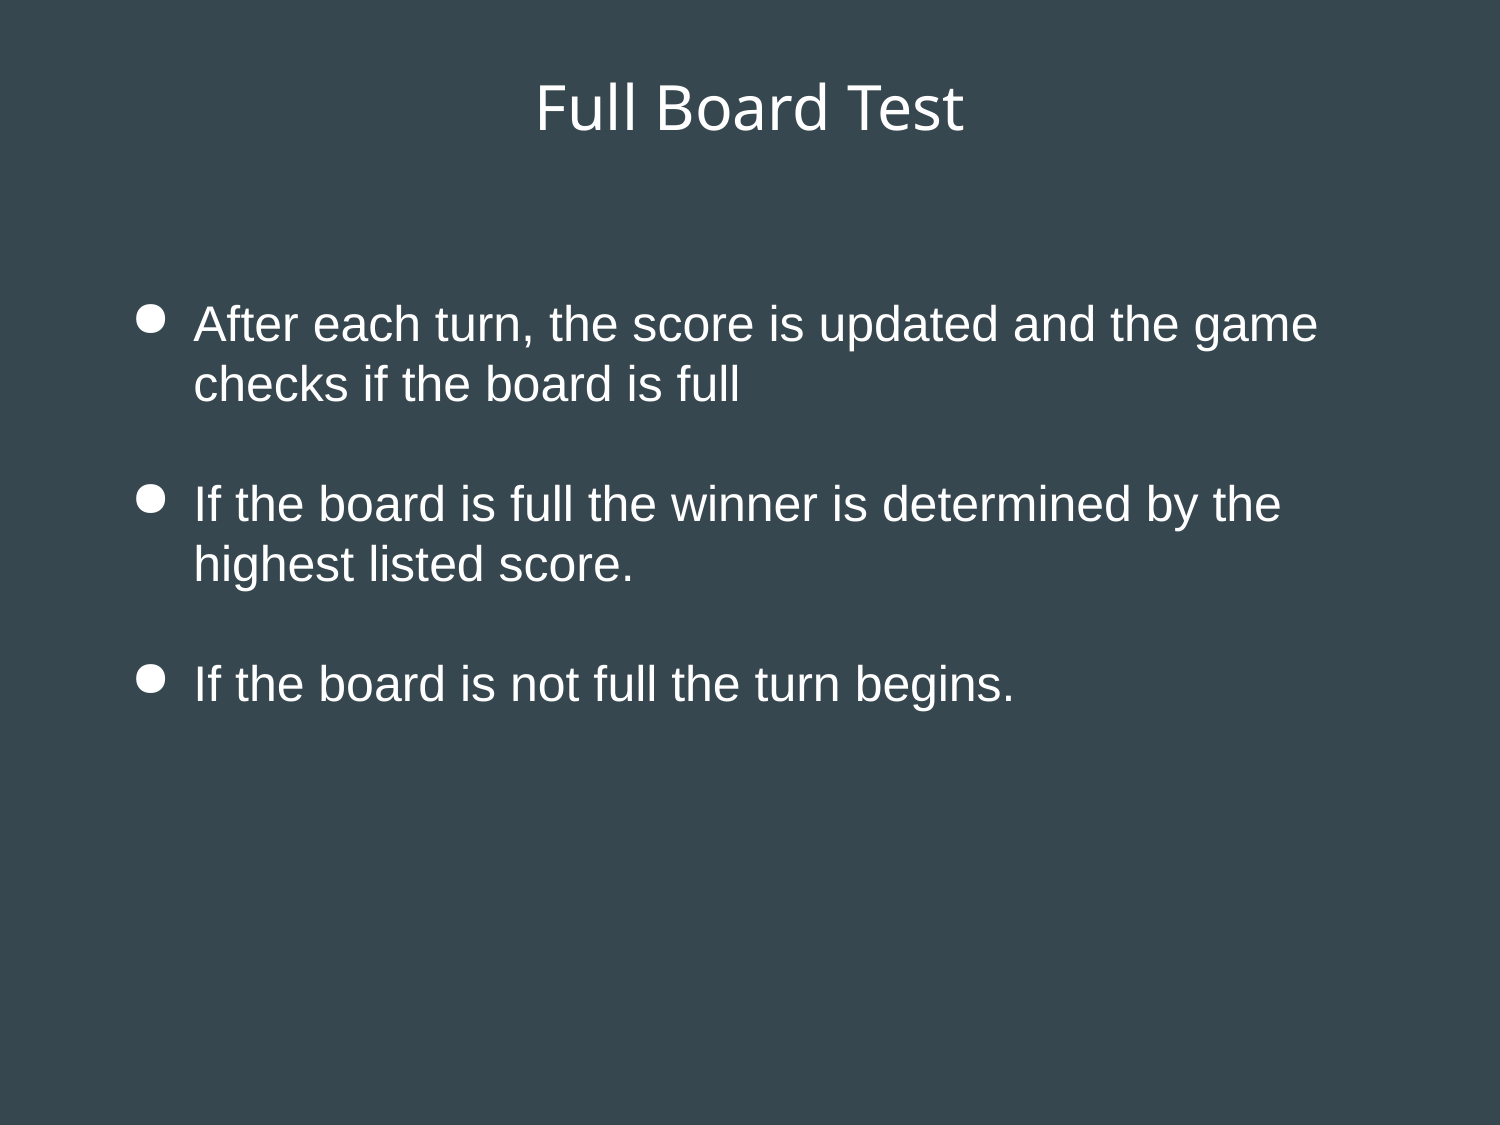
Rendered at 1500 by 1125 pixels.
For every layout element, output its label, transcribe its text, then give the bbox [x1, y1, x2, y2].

text_box After each turn, the score is updated and the game checks if the board is full If the board is full the winner is determined by the highest listed score. If the board is not full the turn begins. [103, 176, 1398, 919]
title Full Board Test [103, 59, 1398, 176]
